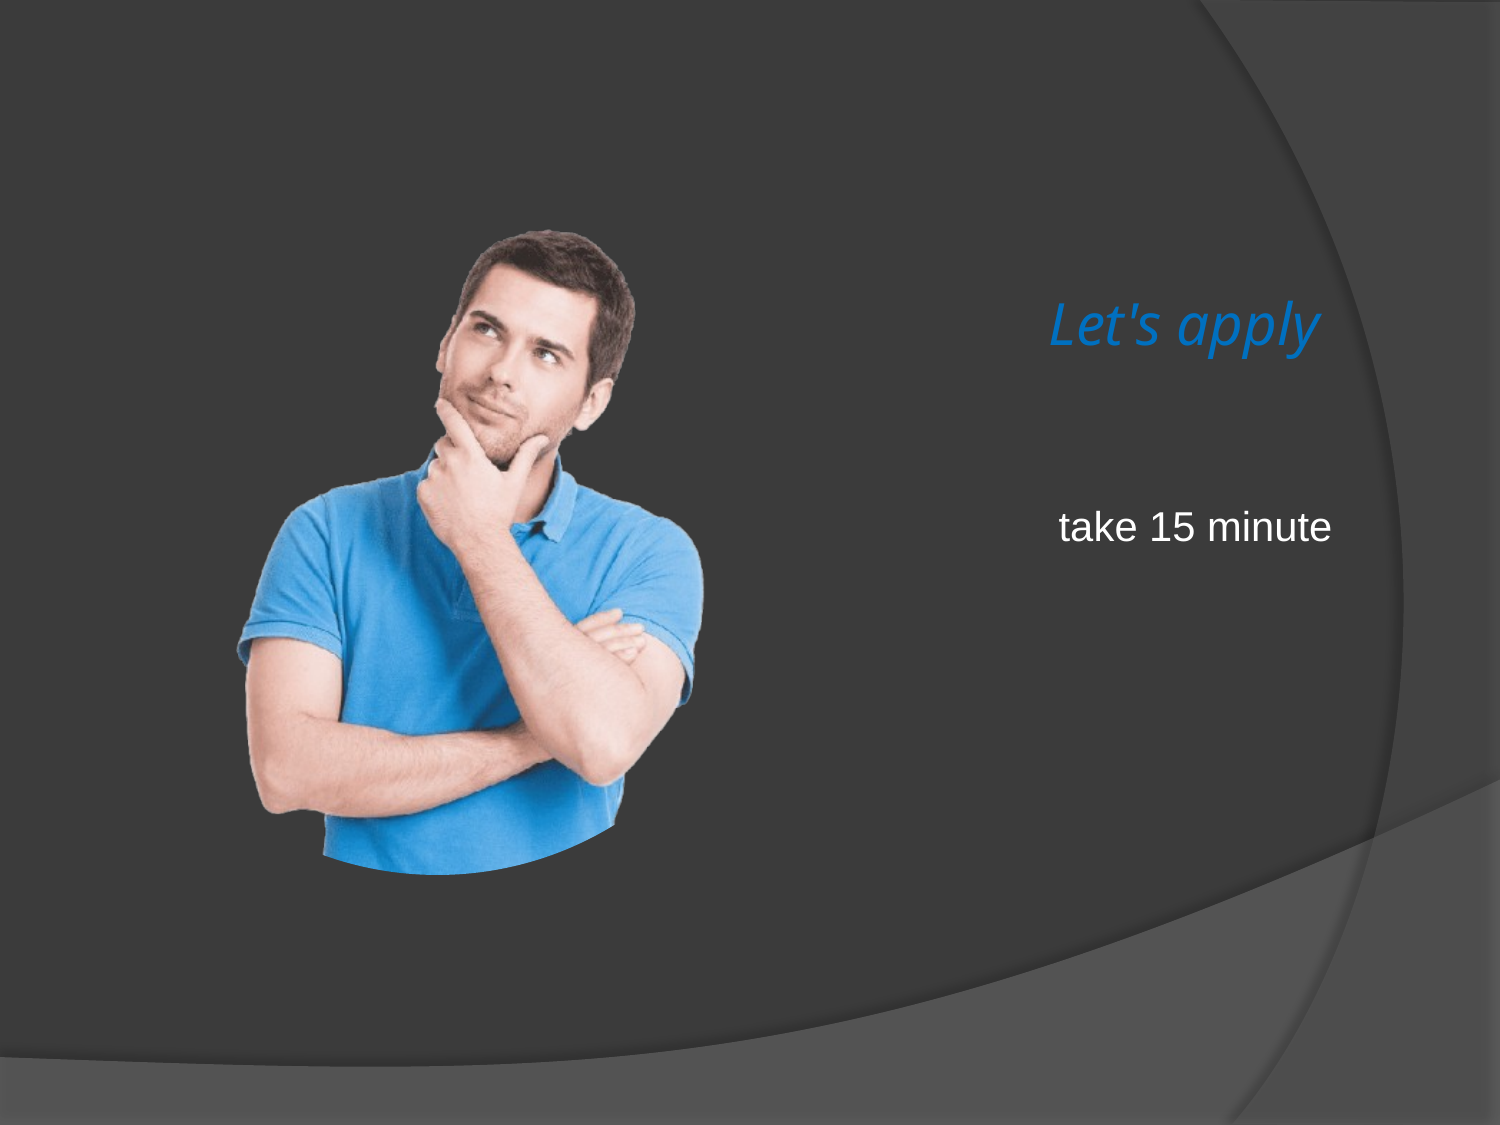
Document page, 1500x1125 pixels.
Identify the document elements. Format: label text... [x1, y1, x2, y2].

picture [99, 199, 776, 876]
text_box Let's apply [911, 279, 1413, 486]
text_box take 15 minute [911, 491, 1413, 929]
